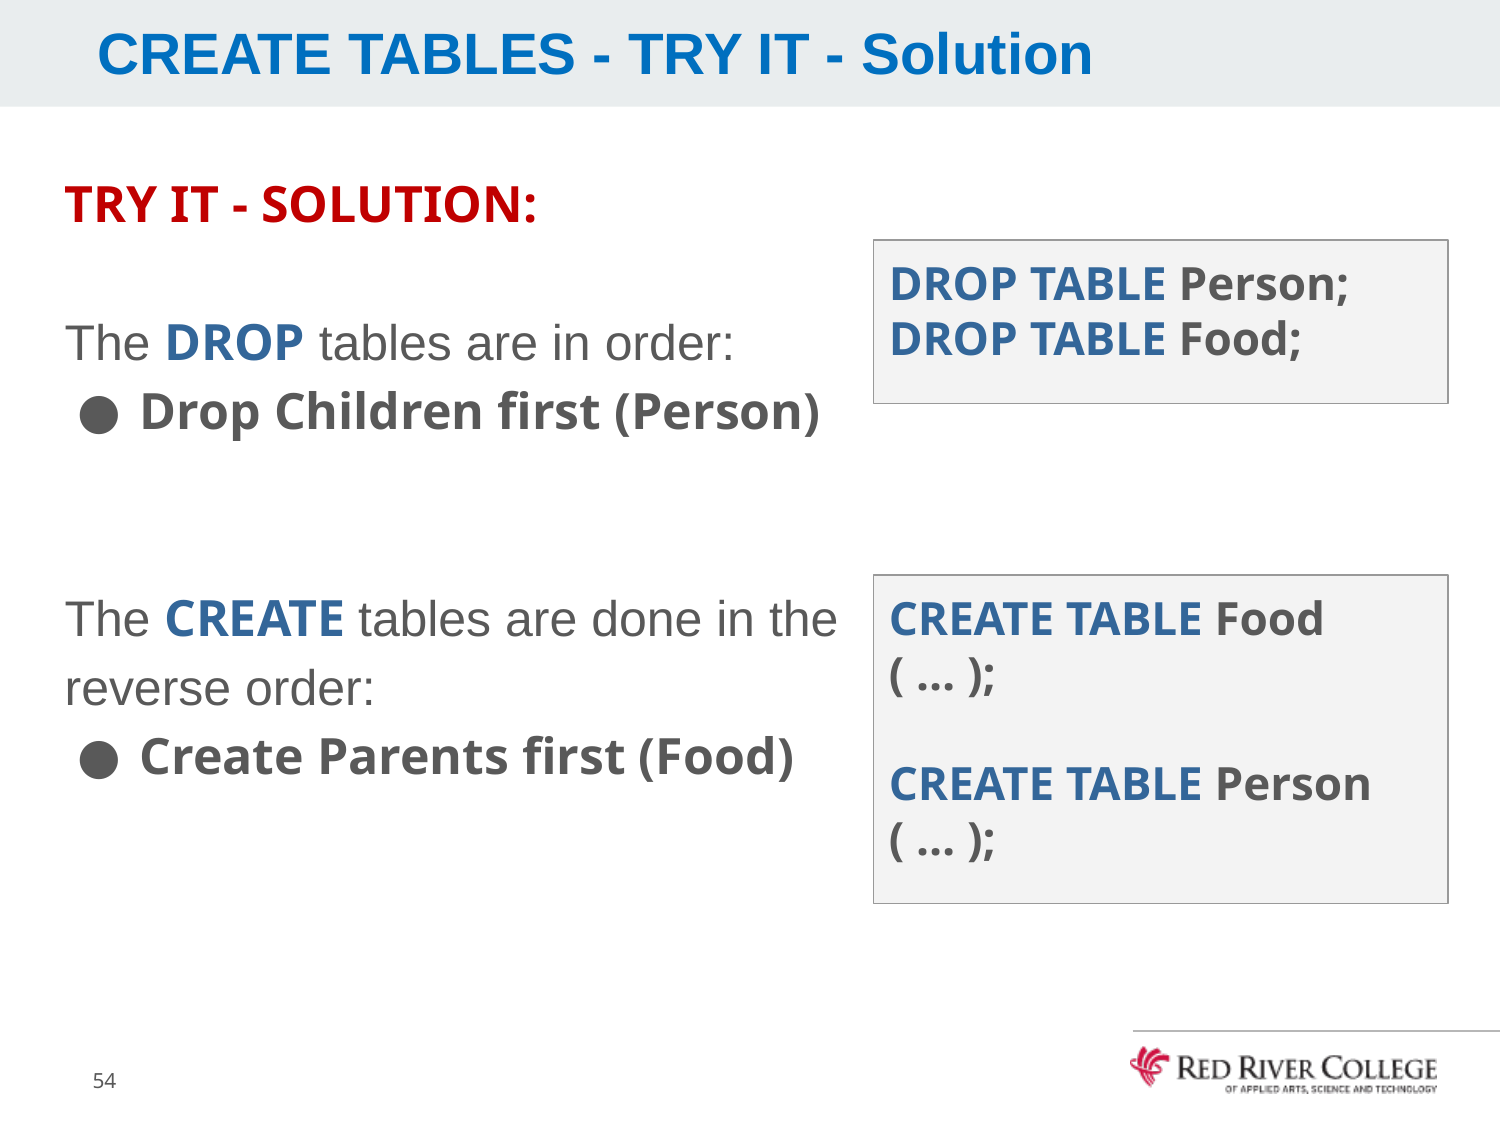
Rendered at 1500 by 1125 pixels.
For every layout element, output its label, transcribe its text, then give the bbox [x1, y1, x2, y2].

picture [1130, 1046, 1437, 1094]
text_box DROP TABLE Person; DROP TABLE Food; [873, 240, 1449, 404]
list TRY IT - SOLUTION: The DROP tables are in order: Drop Children first (Person) The CREATE tables are done in the reverse order: Create Parents first (Food) [49, 156, 859, 904]
text_box CREATE TABLE Food ( … ); CREATE TABLE Person ( … ); [873, 574, 1449, 904]
title CREATE TABLES - TRY IT - Solution [82, 16, 1264, 99]
slide_number 54 [77, 1038, 263, 1125]
